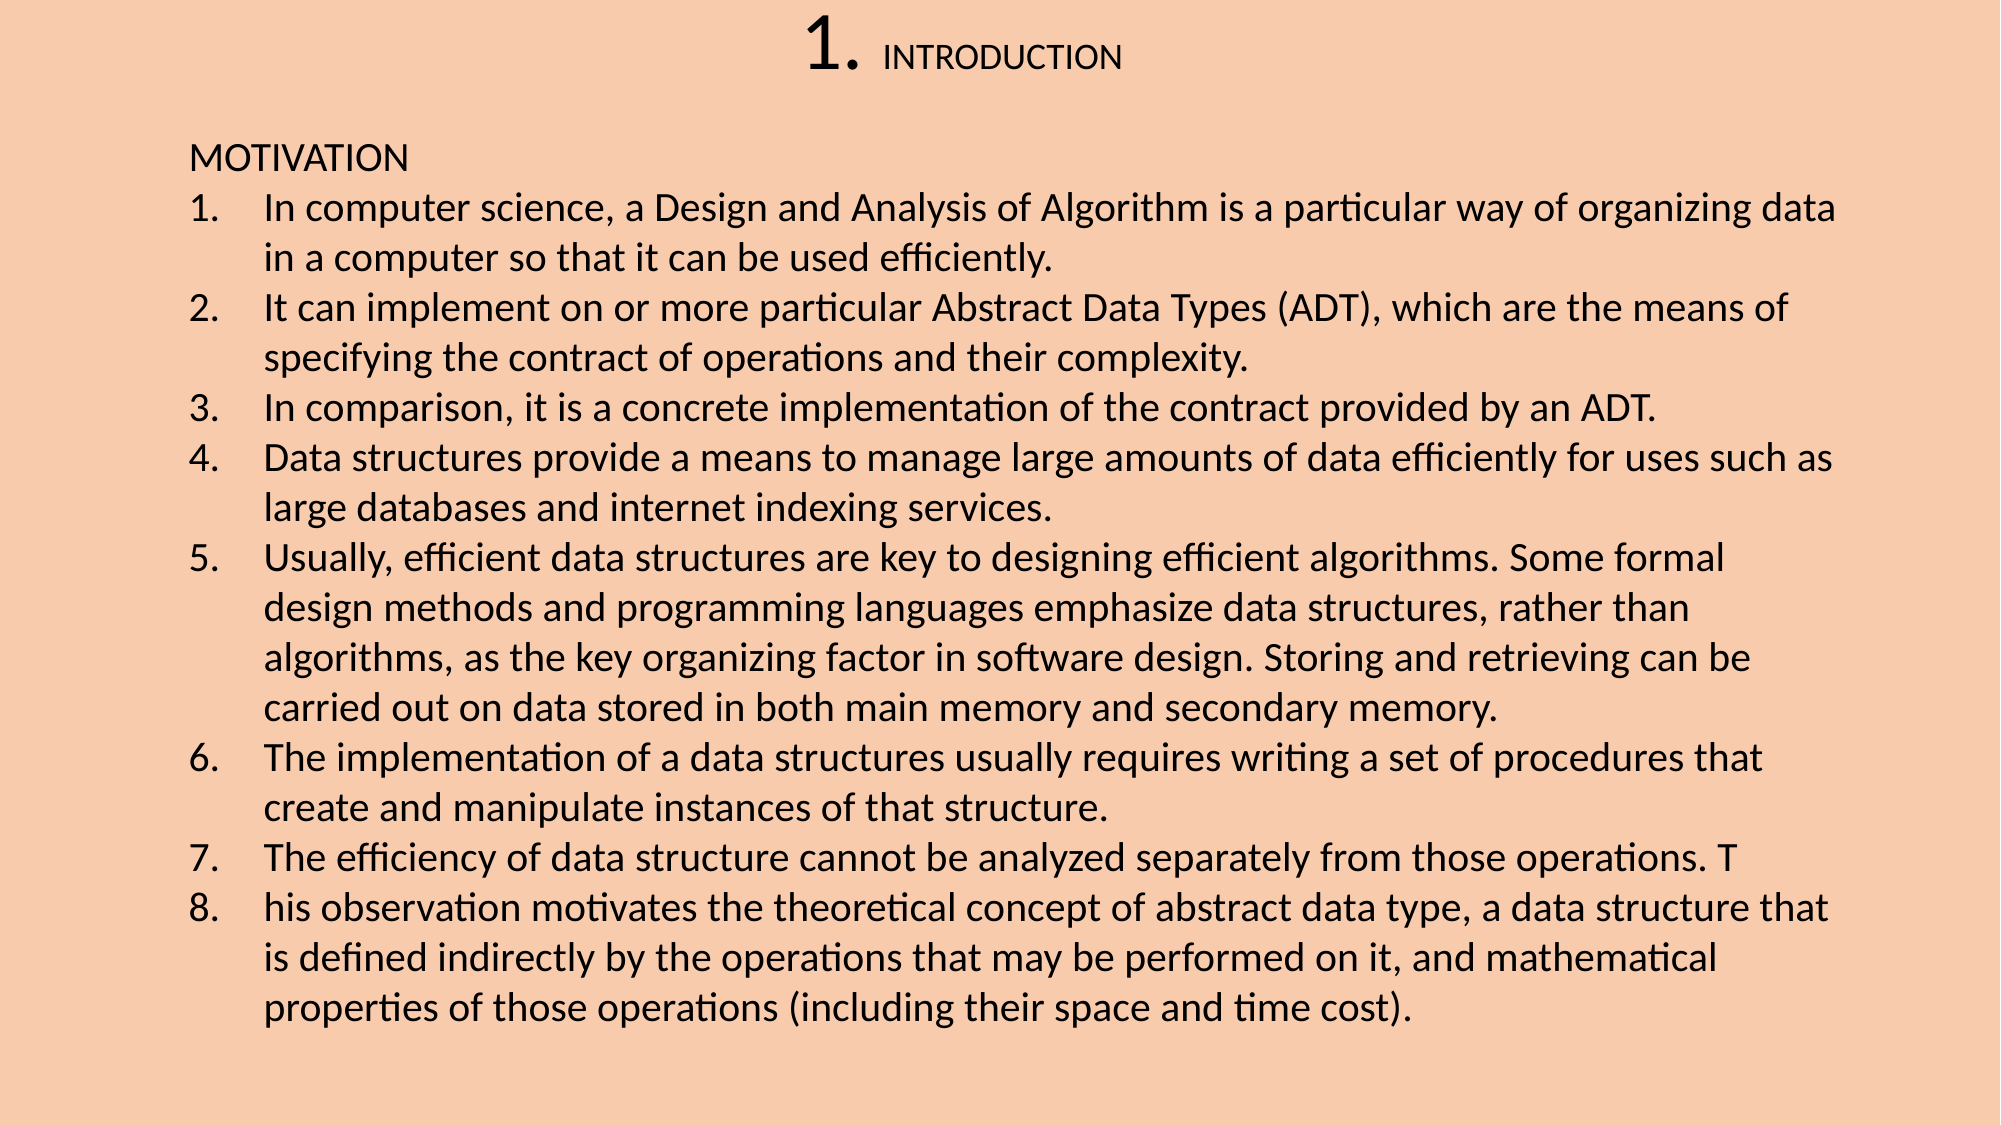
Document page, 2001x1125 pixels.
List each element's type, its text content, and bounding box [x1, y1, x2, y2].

text_box 1. INTRODUCTION [775, 0, 1328, 185]
text_box MOTIVATION In computer science, a Design and Analysis of Algorithm is a particular way of organizing data in a computer so that it can be used efficiently. It can implement on or more particular Abstract Data Types (ADT), which are the means of specifying the contract of operations and their complexity. In comparison, it is a concrete implementation of the contract provided by an ADT. Data structures provide a means to manage large amounts of data efficiently for uses such as large databases and internet indexing services. Usually, efficient data structures are key to designing efficient algorithms. Some formal design methods and programming languages emphasize data structures, rather than algorithms, as the key organizing factor in software design. Storing and retrieving can be carried out on data stored in both main memory and secondary memory. The implementation of a data structures usually requires writing a set of procedures that create and manipulate instances of that structure. The efficiency of data structure cannot be analyzed separately from those operations. T his observation motivates the theoretical concept of abstract data type, a data structure that is defined indirectly by the operations that may be performed on it, and mathematical properties of those operations (including their space and time cost). [173, 122, 1859, 1038]
